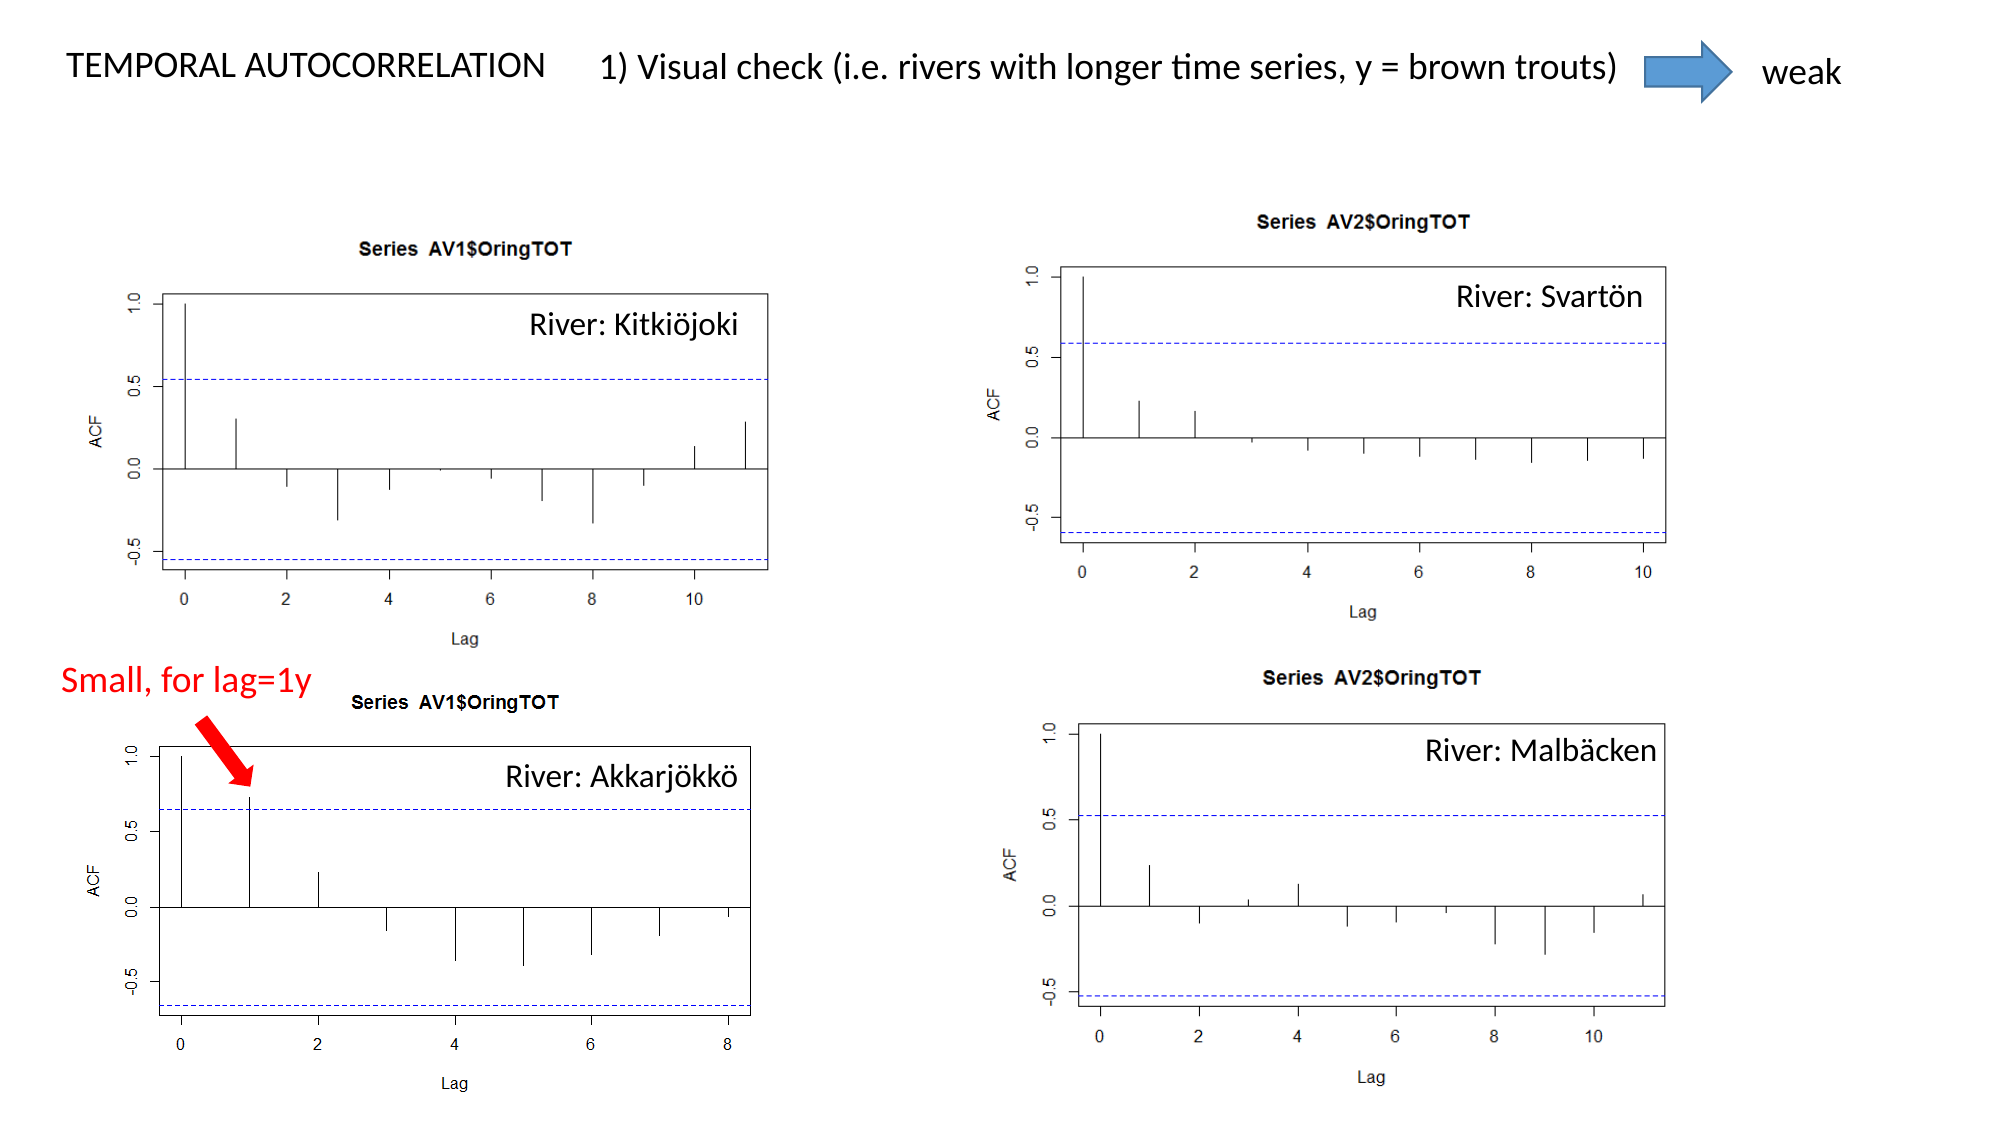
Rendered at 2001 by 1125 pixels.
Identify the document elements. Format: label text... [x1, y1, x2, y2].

text_box Small, for lag=1y [46, 647, 83, 708]
picture [981, 187, 1707, 1108]
text_box TEMPORAL AUTOCORRELATION [51, 32, 893, 93]
text_box weak [1747, 39, 1990, 100]
text_box 1) Visual check (i.e. rivers with longer time series, y = brown trouts) [583, 34, 1748, 94]
picture [81, 214, 809, 1112]
text_box [1644, 39, 1733, 104]
